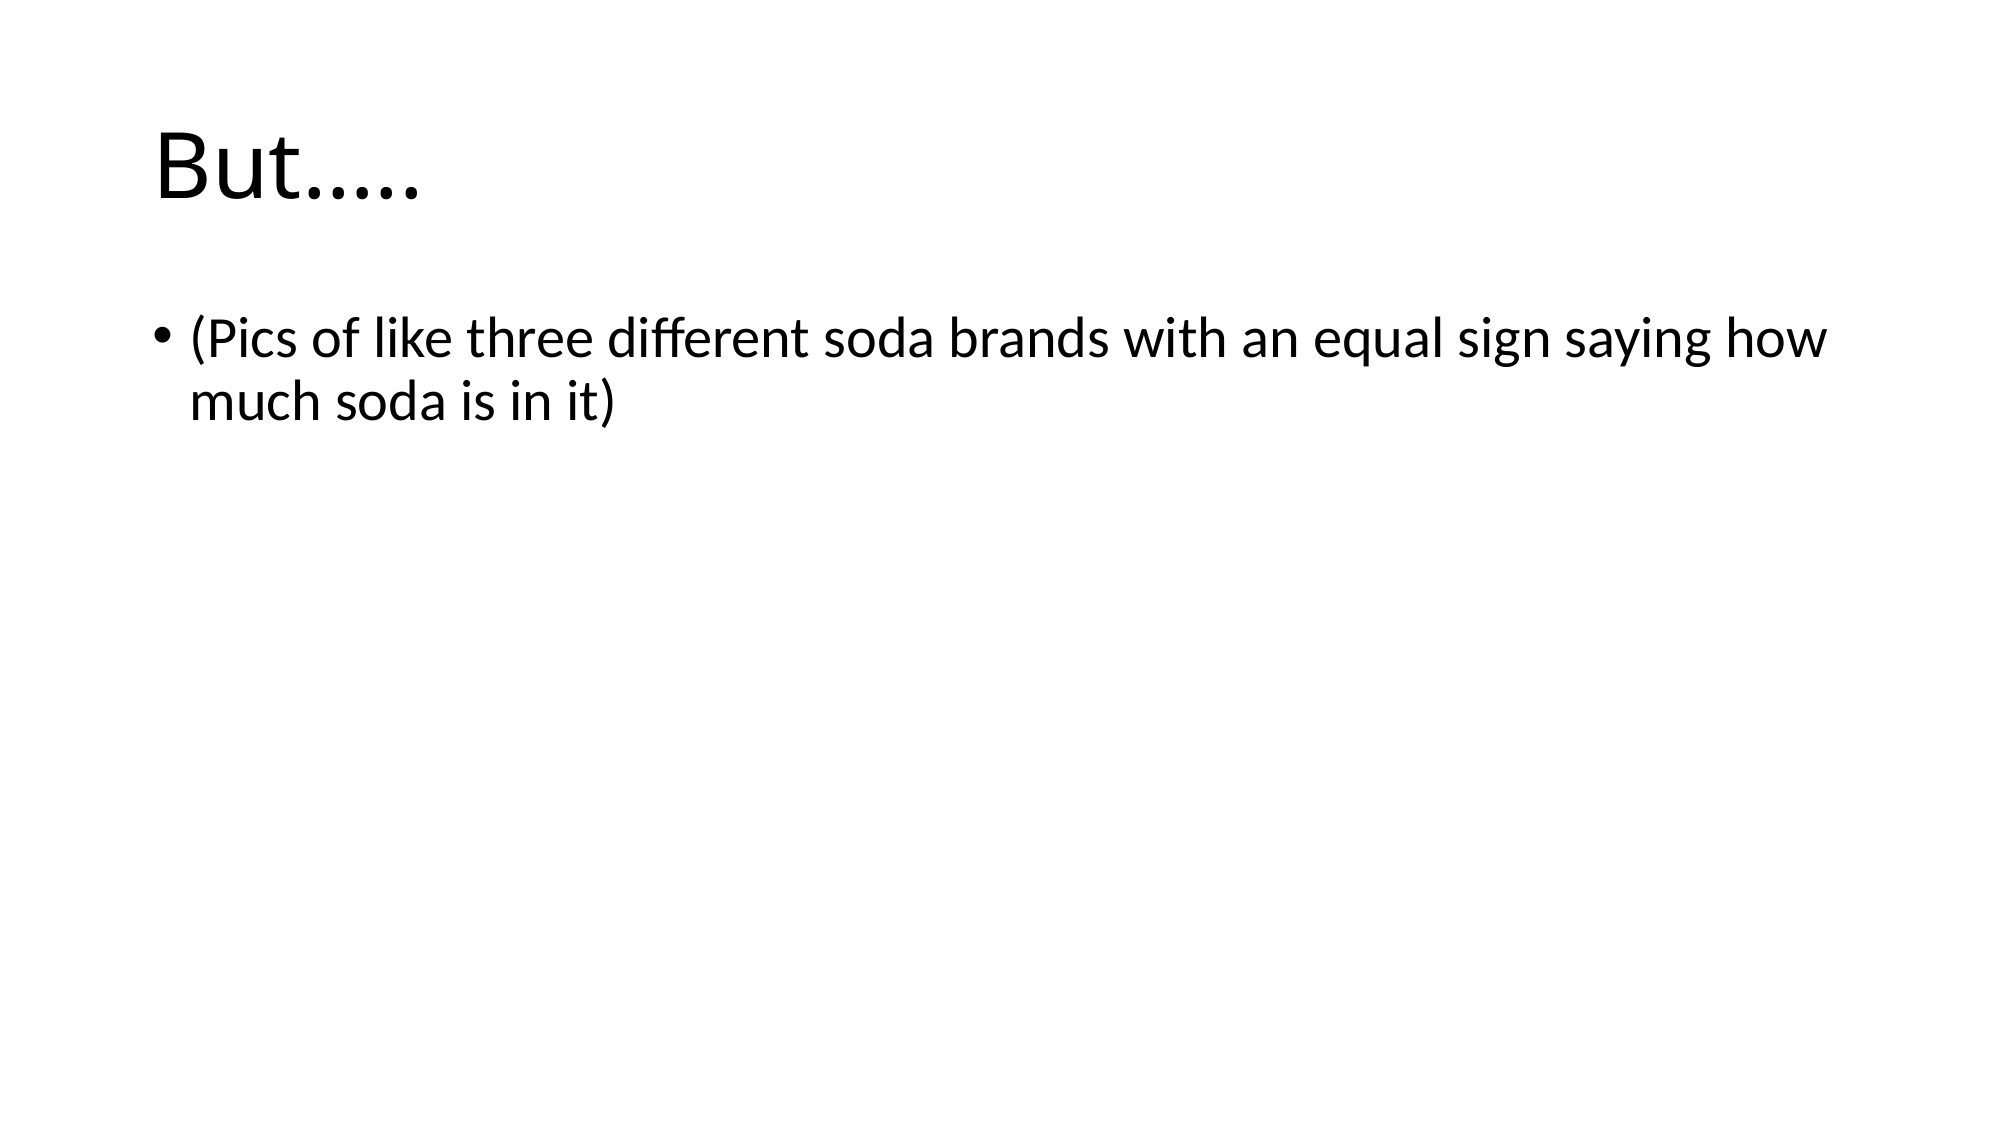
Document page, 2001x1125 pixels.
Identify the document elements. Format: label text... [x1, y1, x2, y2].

title But….. [137, 59, 1863, 278]
list (Pics of like three different soda brands with an equal sign saying how much soda is in it) [137, 299, 1863, 1014]
